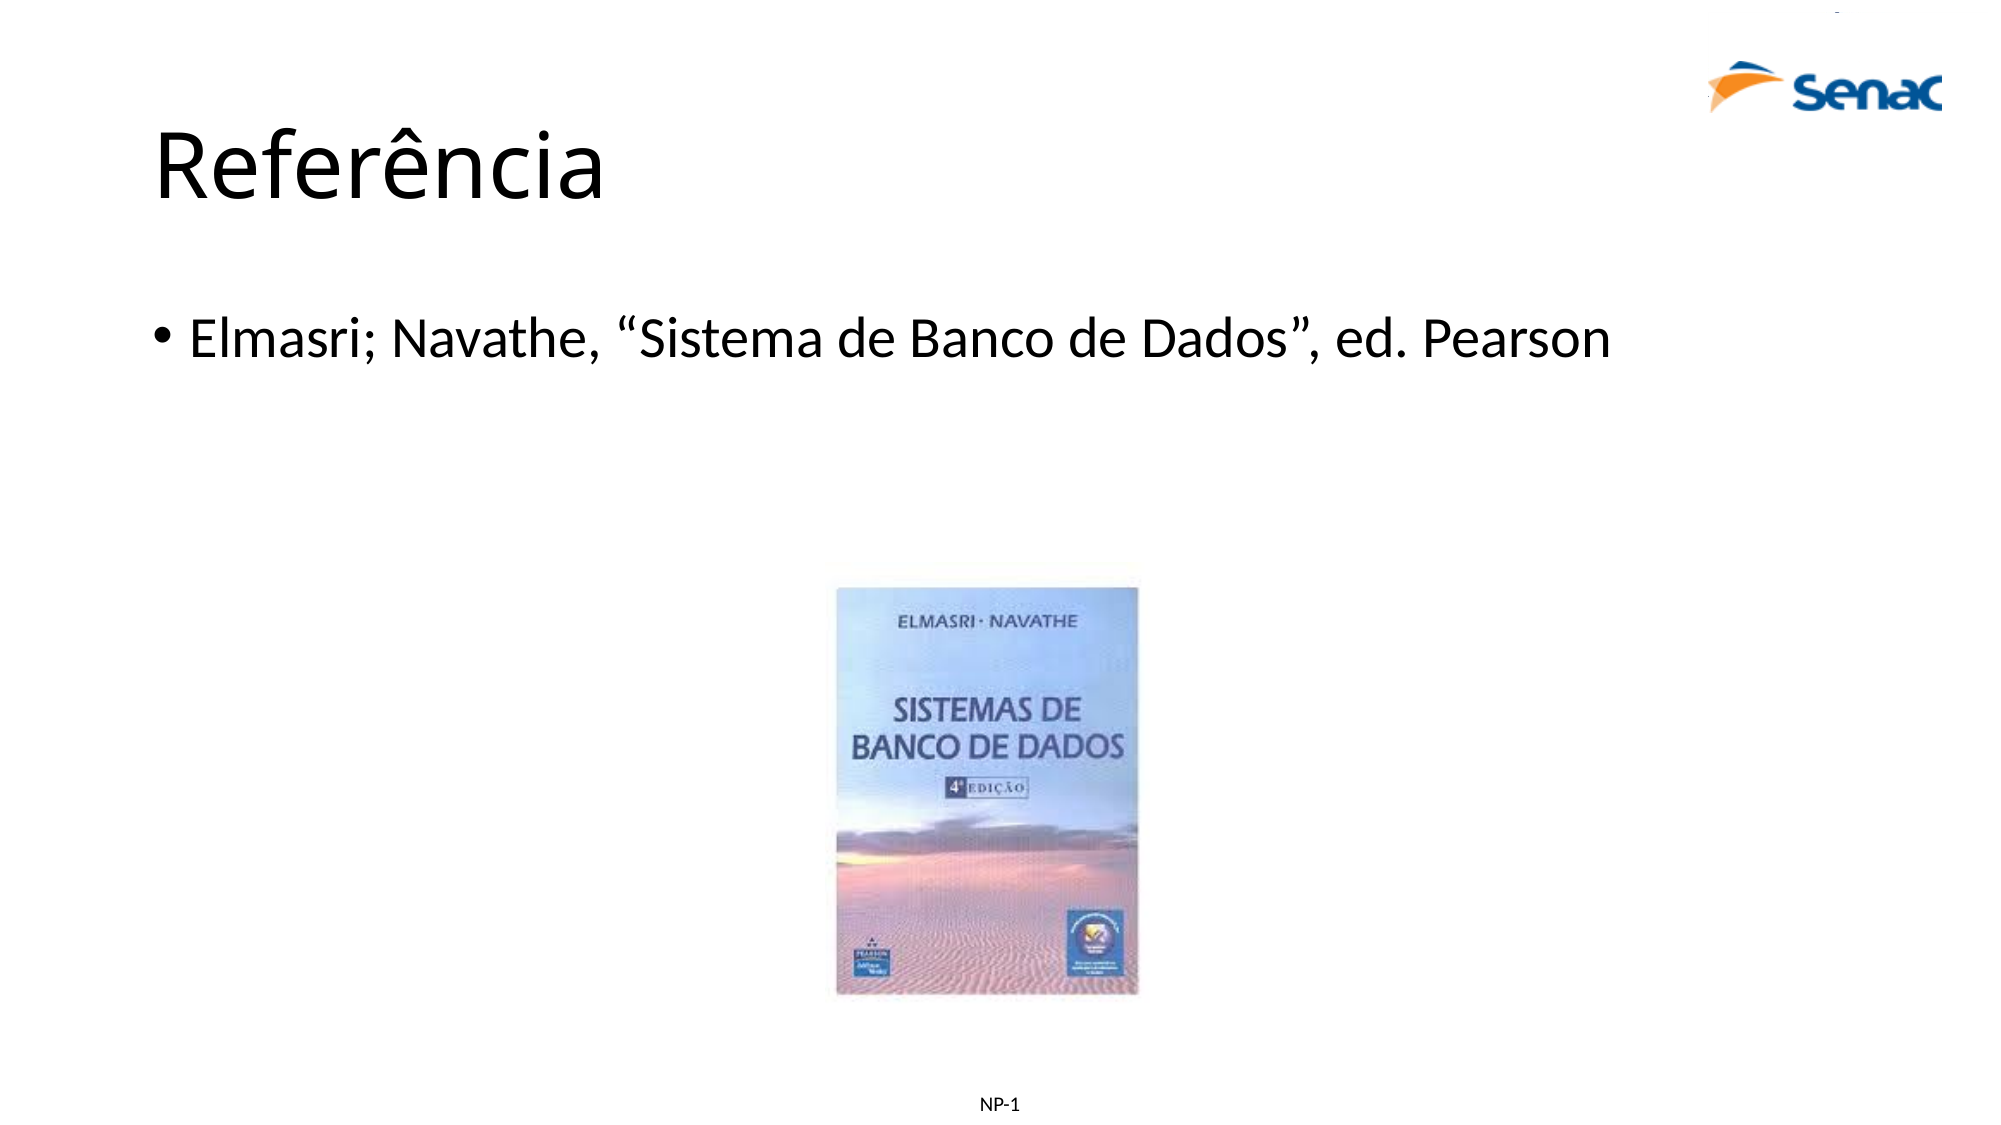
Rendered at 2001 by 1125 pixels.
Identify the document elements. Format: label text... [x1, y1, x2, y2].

list Elmasri; Navathe, “Sistema de Banco de Dados”, ed. Pearson [137, 299, 1863, 483]
picture [1863, 61, 1942, 113]
picture [825, 562, 1150, 1021]
title Referência [137, 59, 1863, 278]
